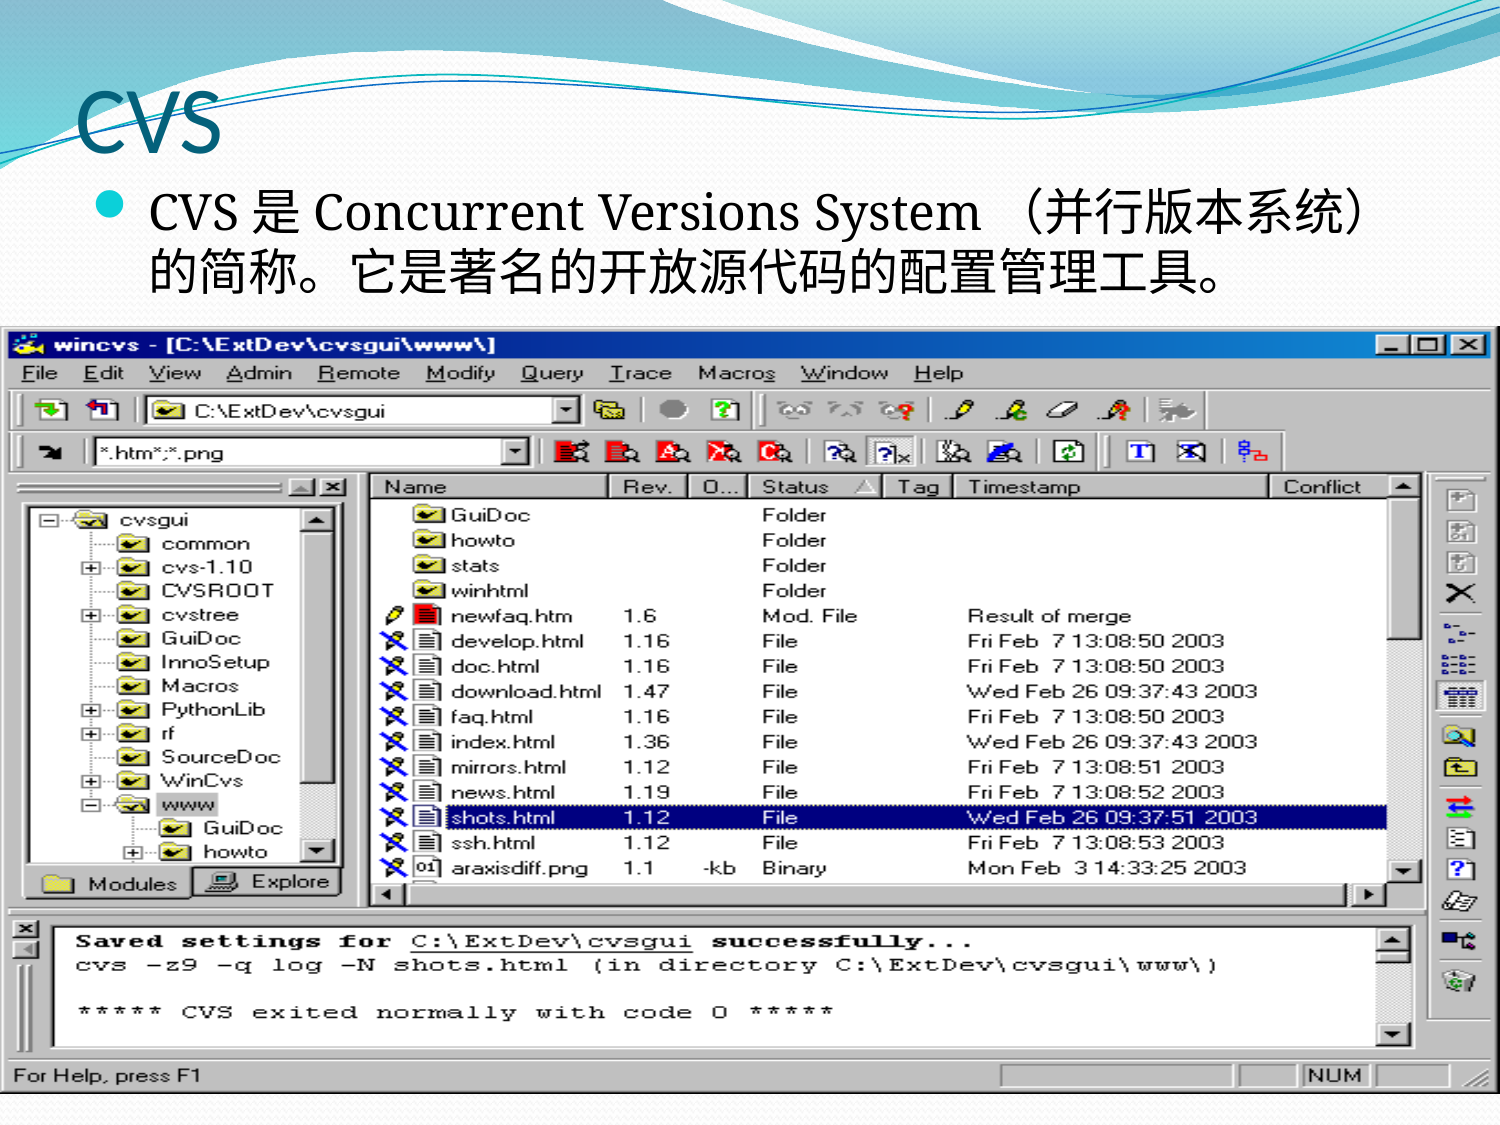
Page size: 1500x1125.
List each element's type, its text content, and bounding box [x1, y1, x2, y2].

list CVS是Concurrent Versions System（并行版本系统）的简称。它是著名的开放源代码的配置管理工具。 [76, 172, 1427, 325]
picture [0, 326, 1500, 1094]
title CVS [75, 70, 1425, 173]
